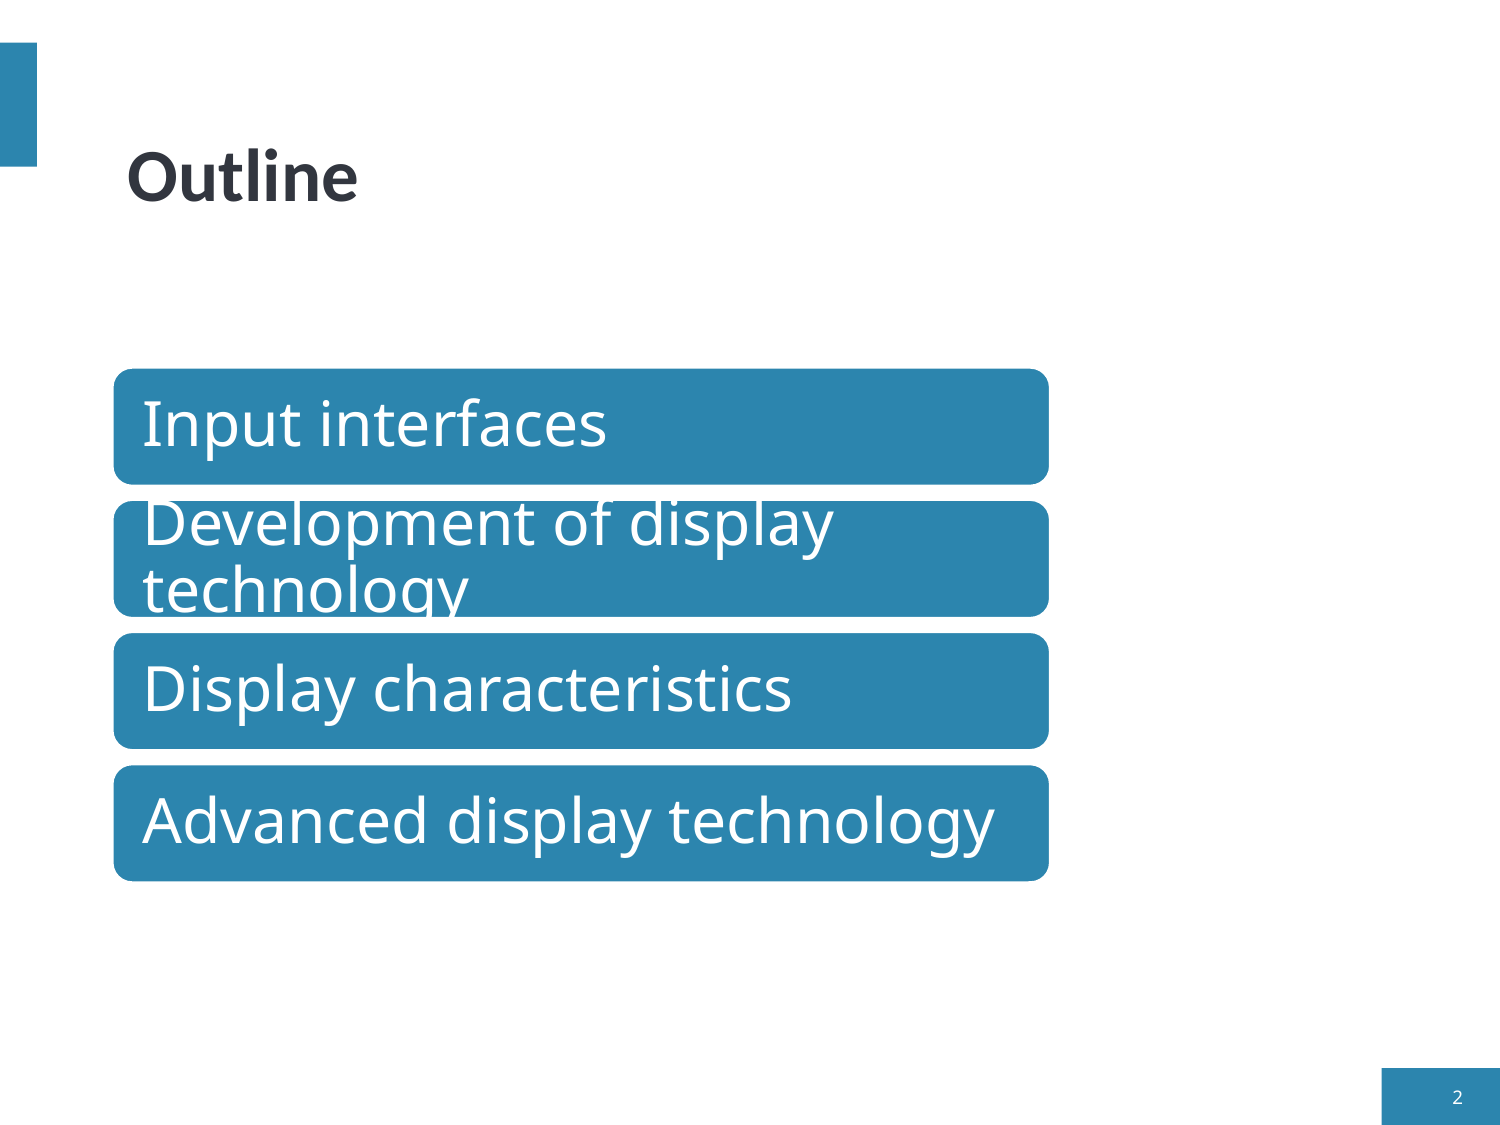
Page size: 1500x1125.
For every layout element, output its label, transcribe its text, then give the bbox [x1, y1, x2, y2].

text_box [112, 237, 1050, 1013]
slide_number 2 [1417, 768, 1464, 1125]
text_box Outline [112, 62, 597, 225]
